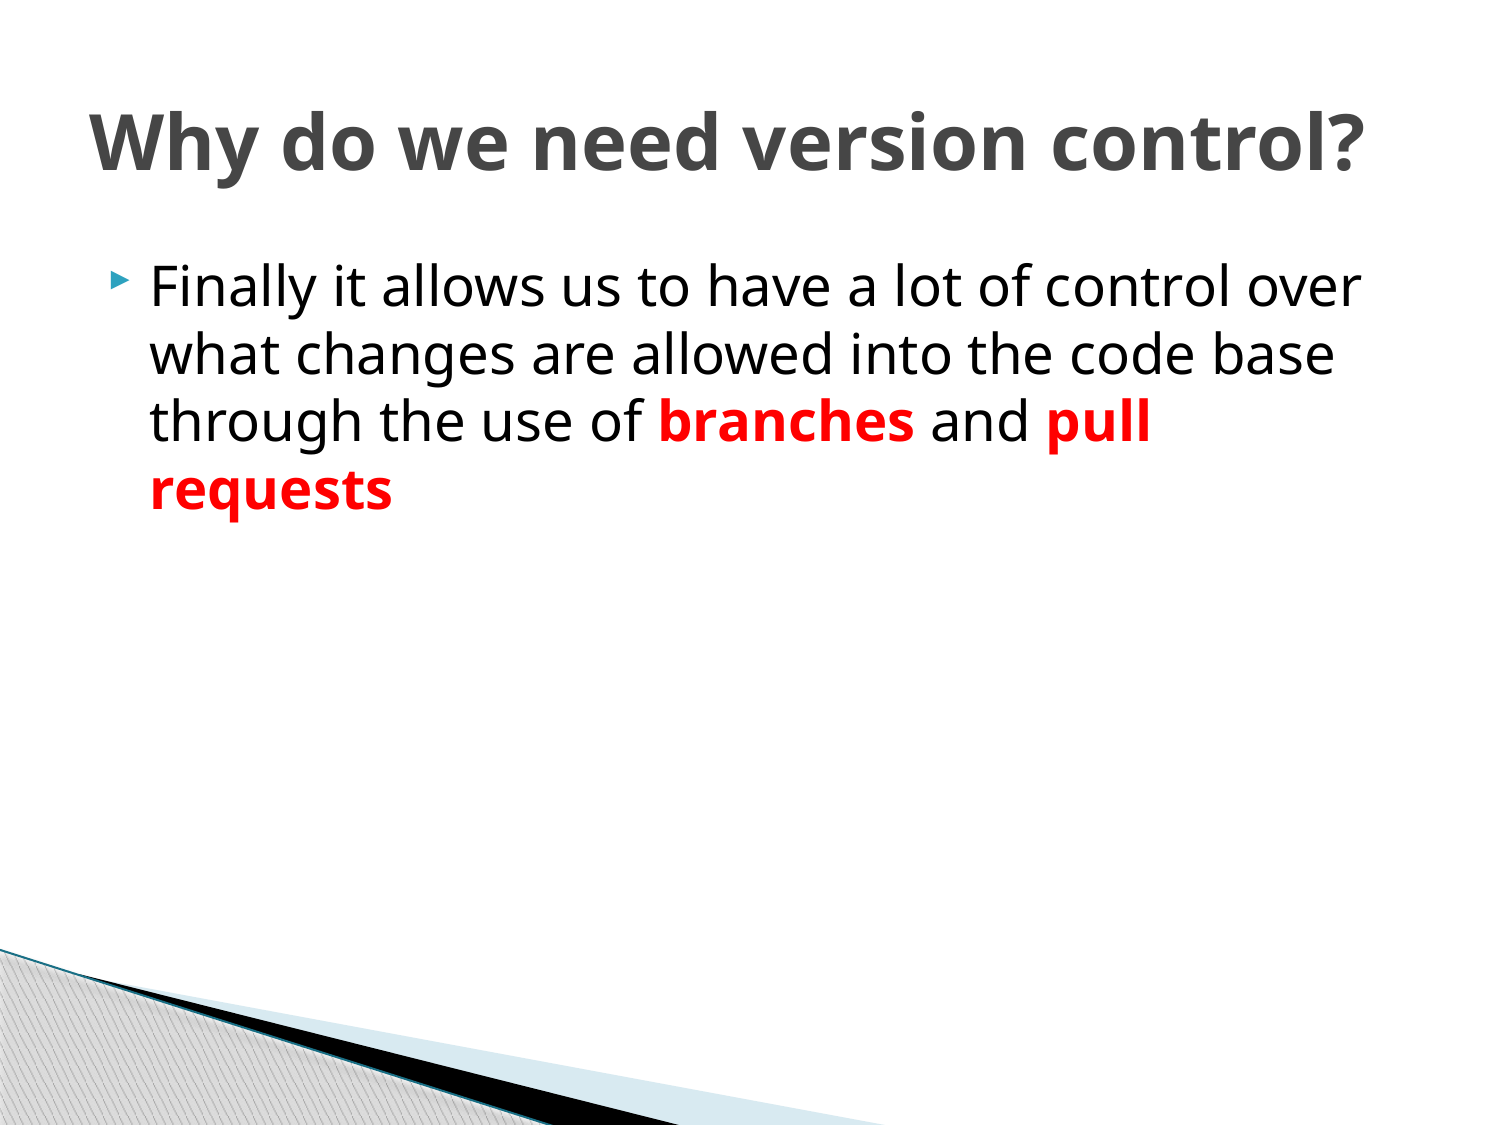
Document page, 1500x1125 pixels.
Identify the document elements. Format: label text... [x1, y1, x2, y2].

list Finally it allows us to have a lot of control over what changes are allowed into the code base through the use of branches and pull requests [75, 243, 1425, 986]
title Why do we need version control? [75, 45, 1425, 233]
